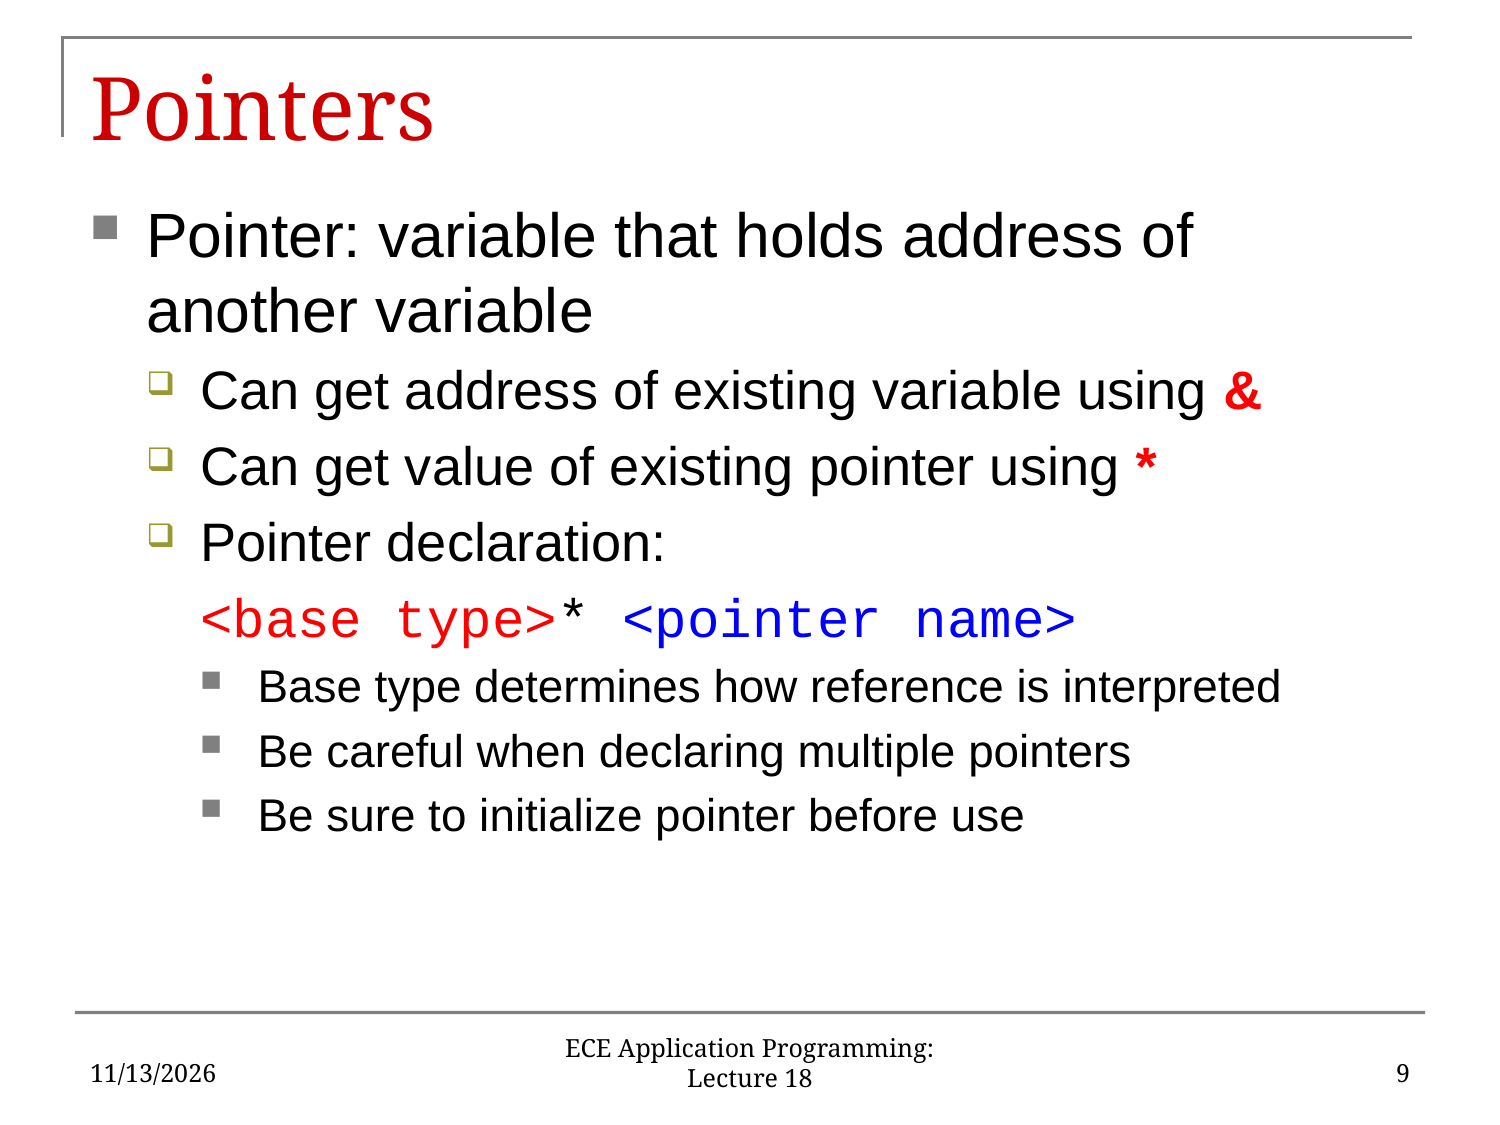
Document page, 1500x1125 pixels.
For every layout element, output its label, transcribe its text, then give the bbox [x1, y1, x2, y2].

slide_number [74, 1023, 426, 1100]
title Pointers [75, 45, 1425, 163]
slide_number 9 [1074, 1023, 1426, 1100]
list Pointer: variable that holds address of another variable Can get address of existing variable using & Can get value of existing pointer using * Pointer declaration: <base type>* <pointer name> Base type determines how reference is interpreted Be careful when declaring multiple pointers Be sure to initialize pointer before use [75, 187, 1425, 1006]
footer ECE Application Programming: Lecture 18 [512, 1024, 988, 1101]
